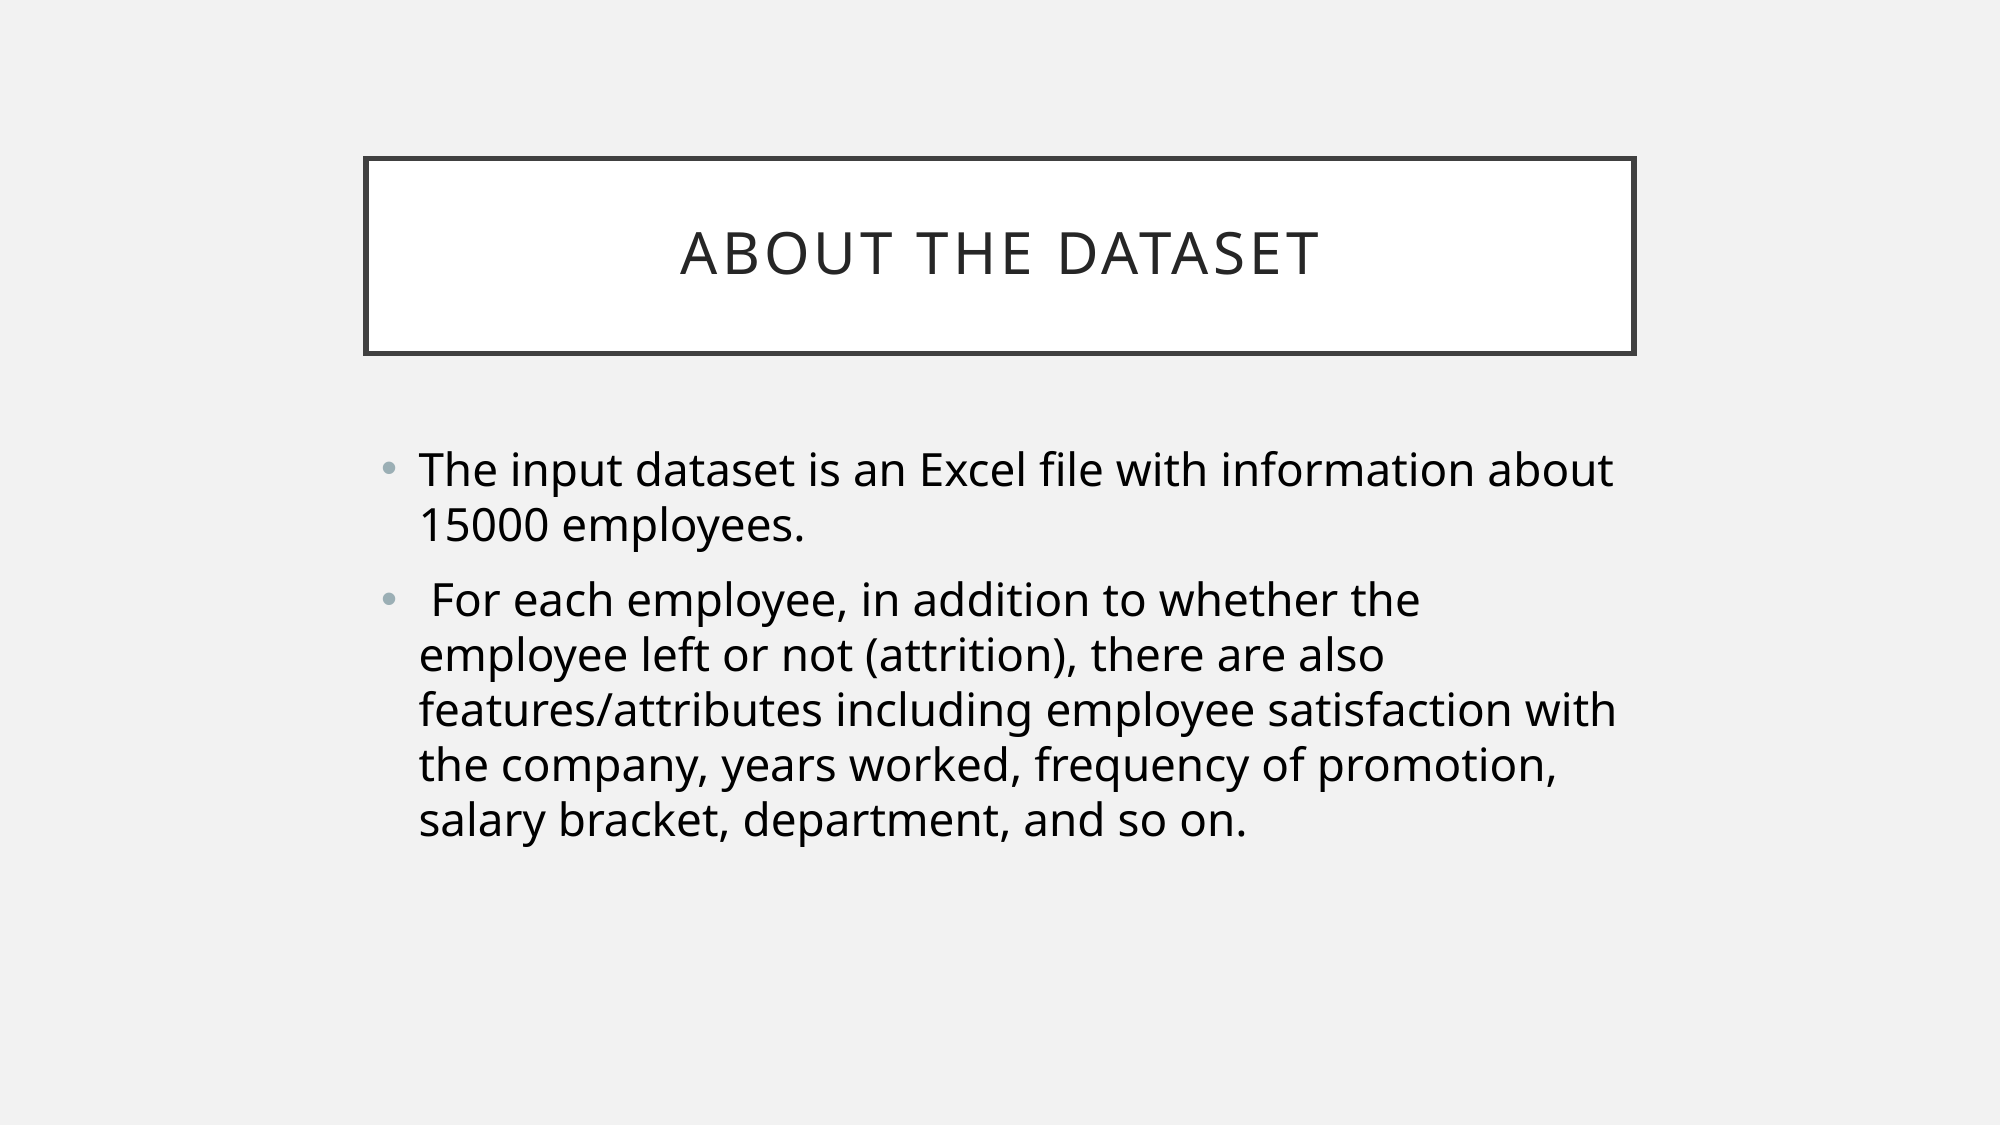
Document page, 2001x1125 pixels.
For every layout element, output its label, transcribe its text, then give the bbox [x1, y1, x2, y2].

list The input dataset is an Excel file with information about 15000 employees. For each employee, in addition to whether the employee left or not (attrition), there are also features/attributes including employee satisfaction with the company, years worked, frequency of promotion, salary bracket, department, and so on. [366, 432, 1634, 942]
title ABOUT THE DATASET [363, 156, 1637, 356]
